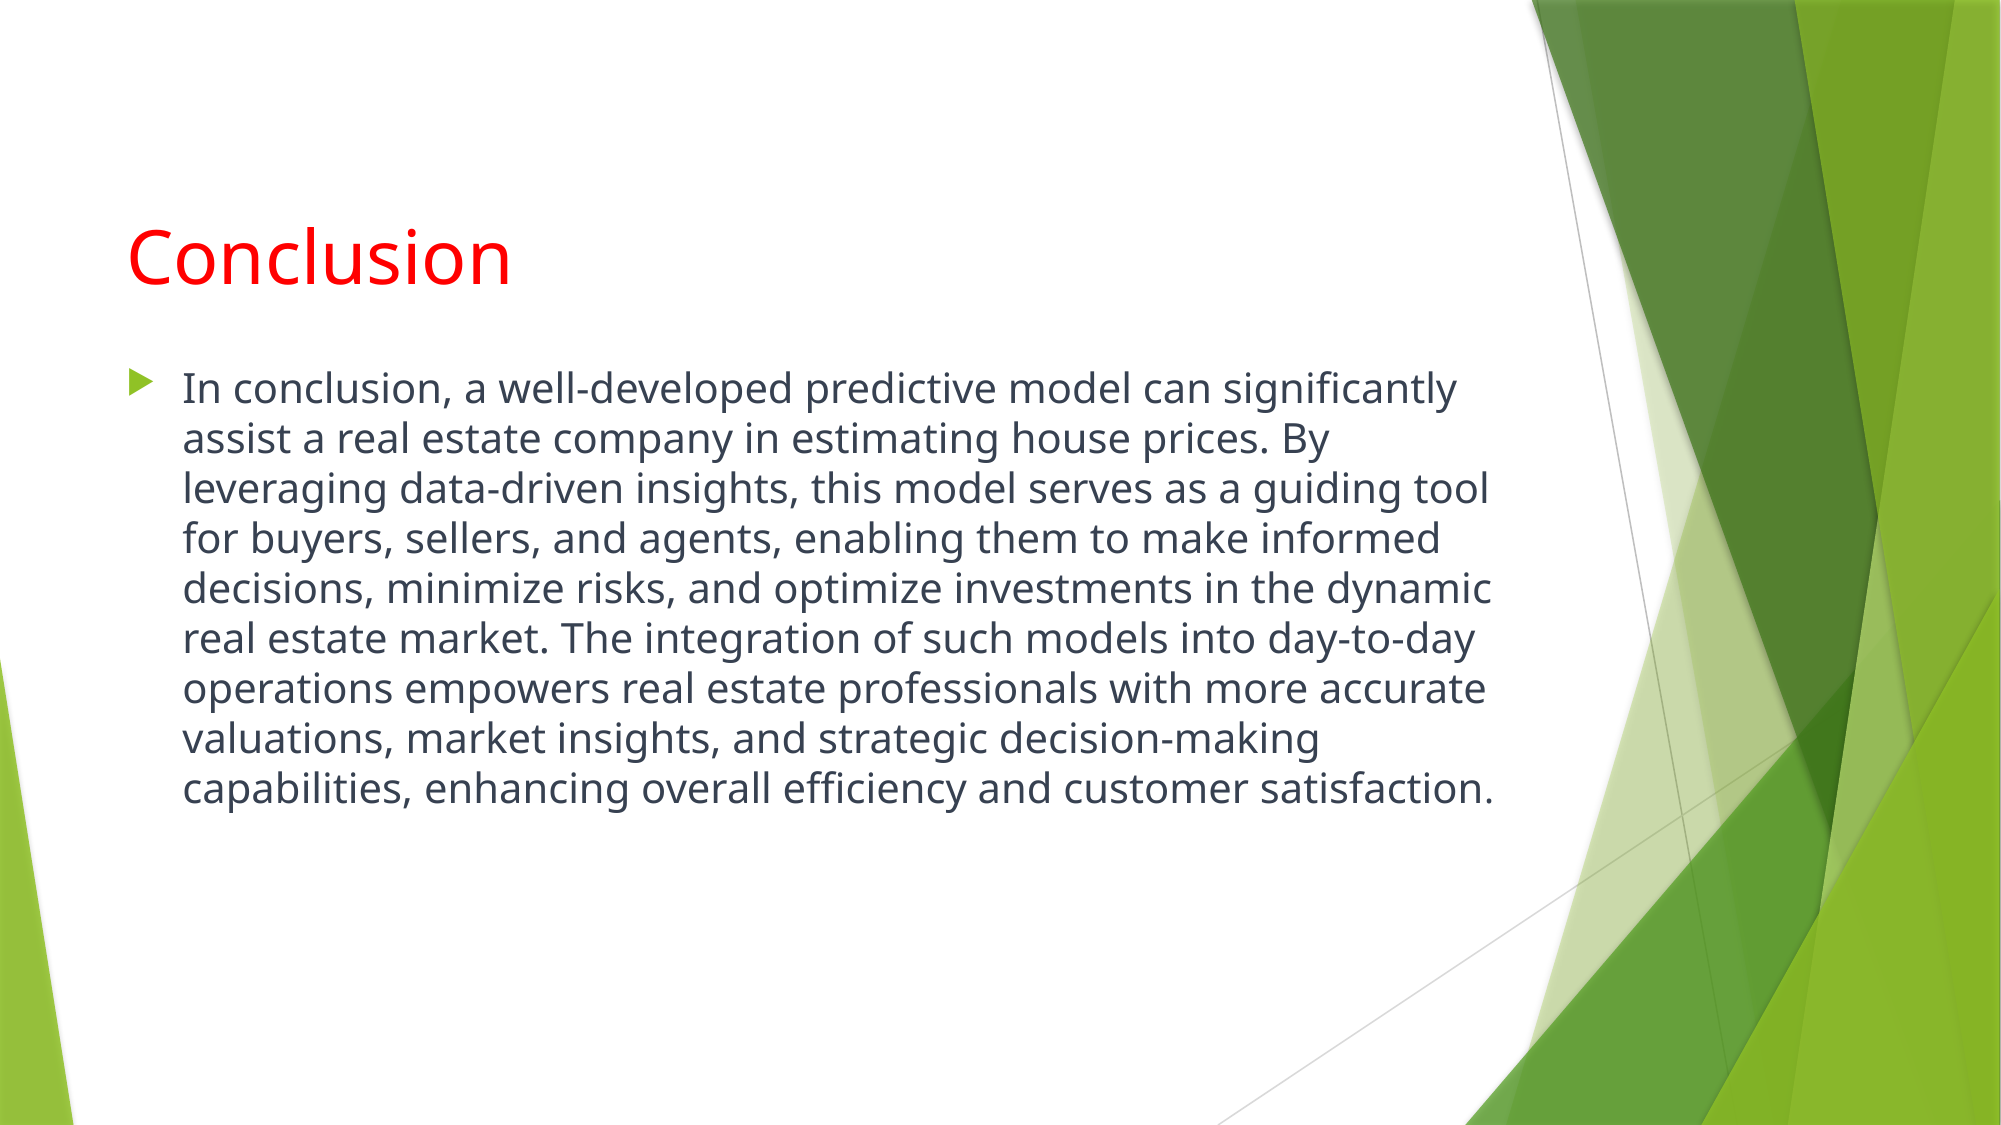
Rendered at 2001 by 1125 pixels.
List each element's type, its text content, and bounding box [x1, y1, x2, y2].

title Conclusion [111, 202, 1522, 317]
list In conclusion, a well-developed predictive model can significantly assist a real estate company in estimating house prices. By leveraging data-driven insights, this model serves as a guiding tool for buyers, sellers, and agents, enabling them to make informed decisions, minimize risks, and optimize investments in the dynamic real estate market. The integration of such models into day-to-day operations empowers real estate professionals with more accurate valuations, market insights, and strategic decision-making capabilities, enhancing overall efficiency and customer satisfaction. [111, 354, 1522, 992]
